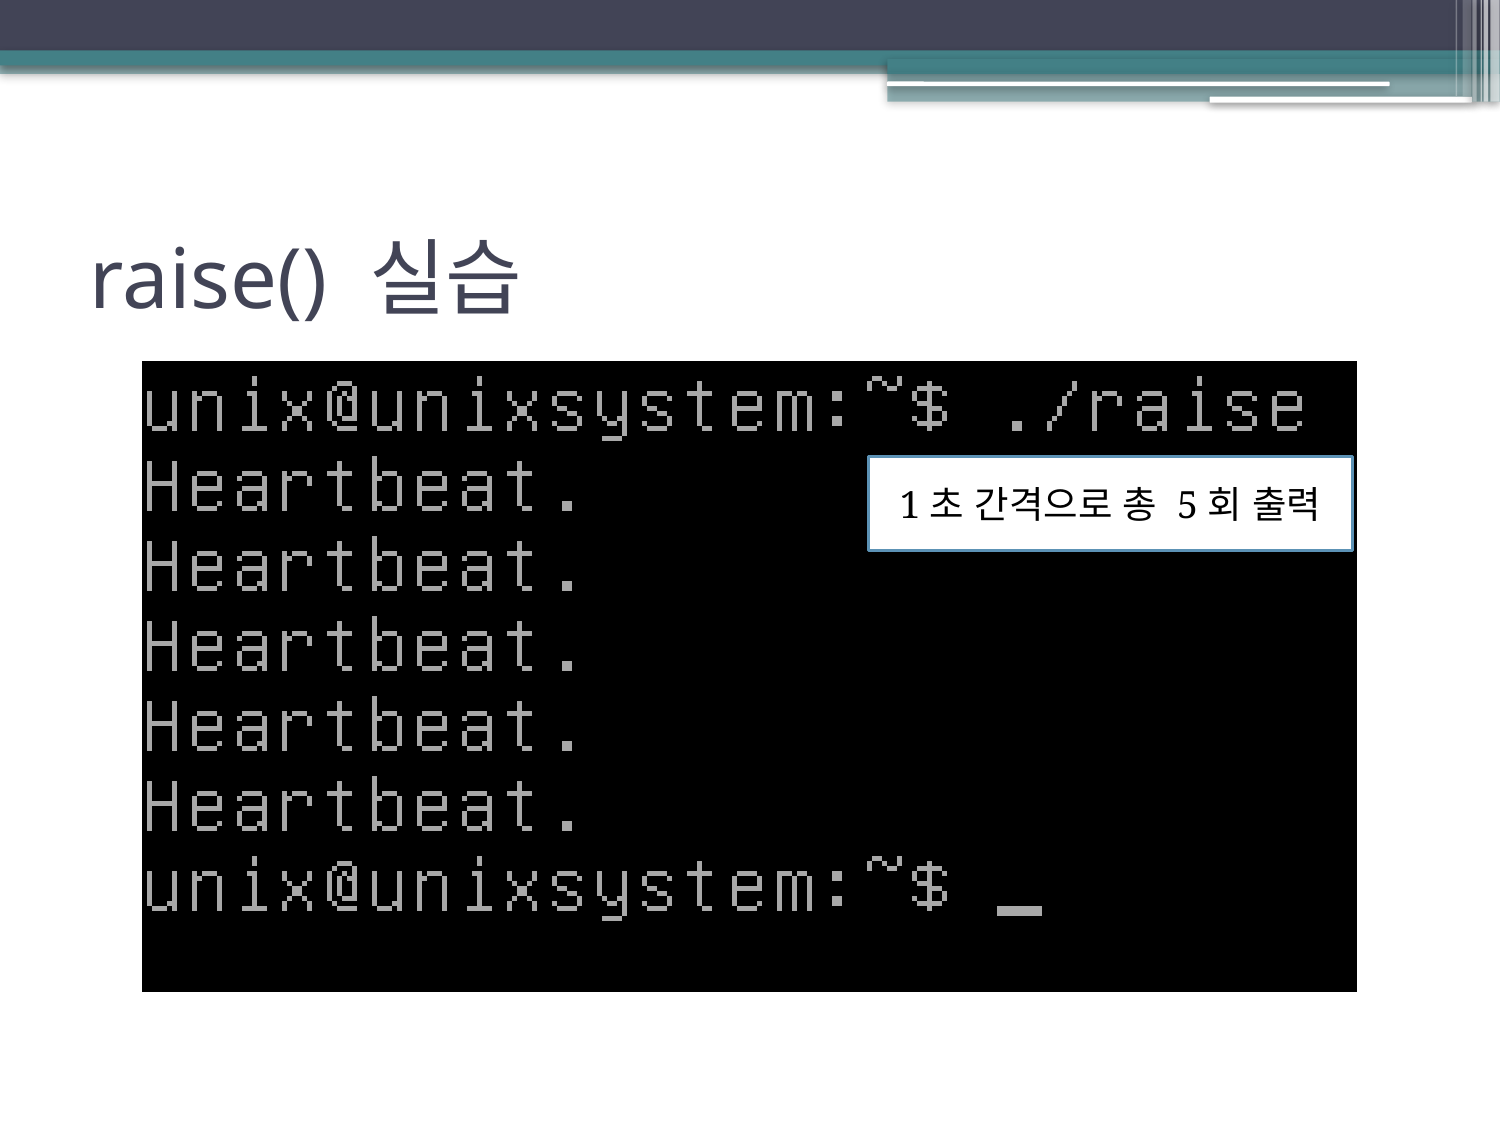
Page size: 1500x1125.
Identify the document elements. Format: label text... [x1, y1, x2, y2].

title raise() 실습 [75, 187, 1425, 363]
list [142, 361, 1358, 992]
